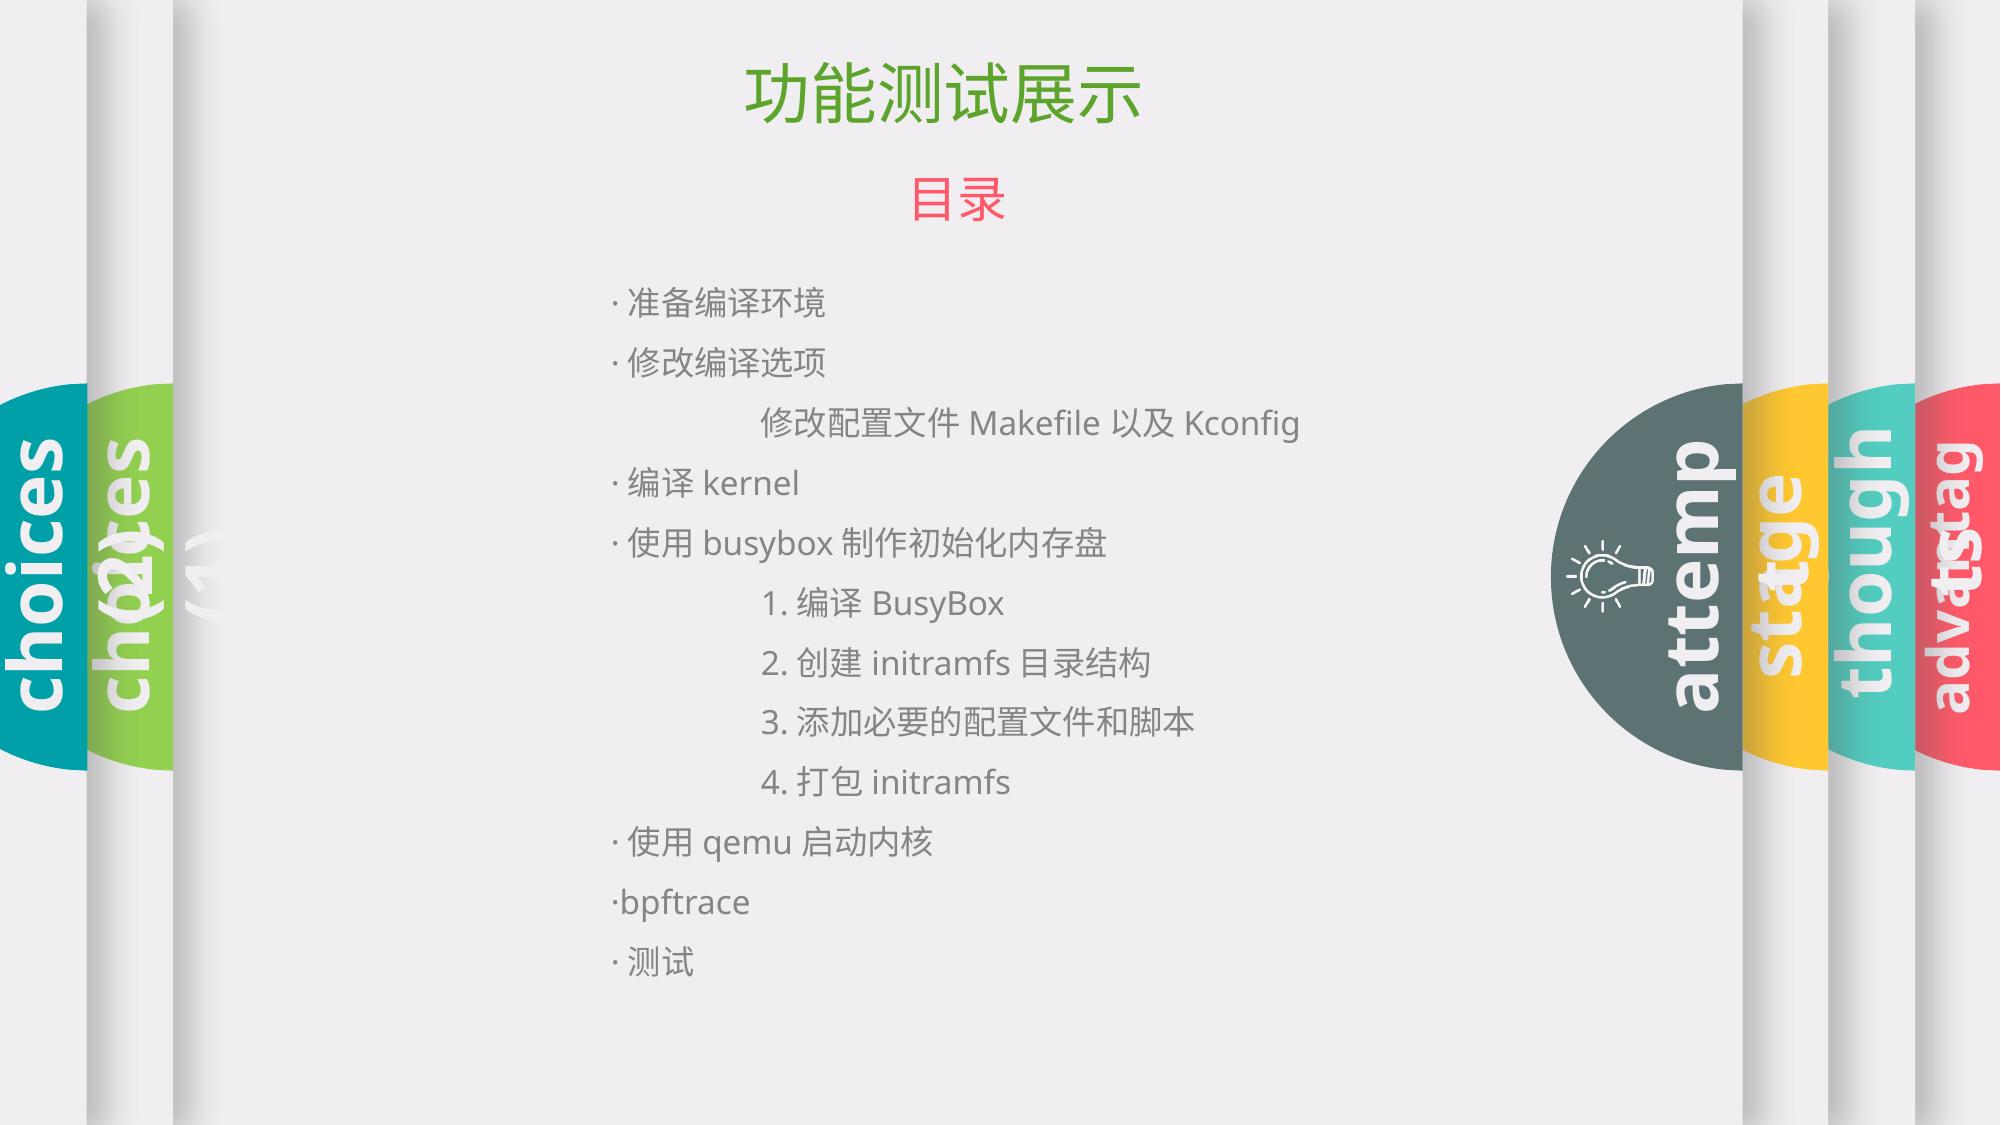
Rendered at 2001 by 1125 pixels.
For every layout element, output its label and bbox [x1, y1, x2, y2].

text_box [1743, 0, 1829, 1125]
text_box [1829, 0, 1916, 1125]
text_box [173, 0, 1743, 1125]
text_box [1916, 0, 2000, 1125]
text_box [0, 0, 88, 1125]
text_box [88, 0, 173, 1125]
text_box [596, 160, 1320, 992]
